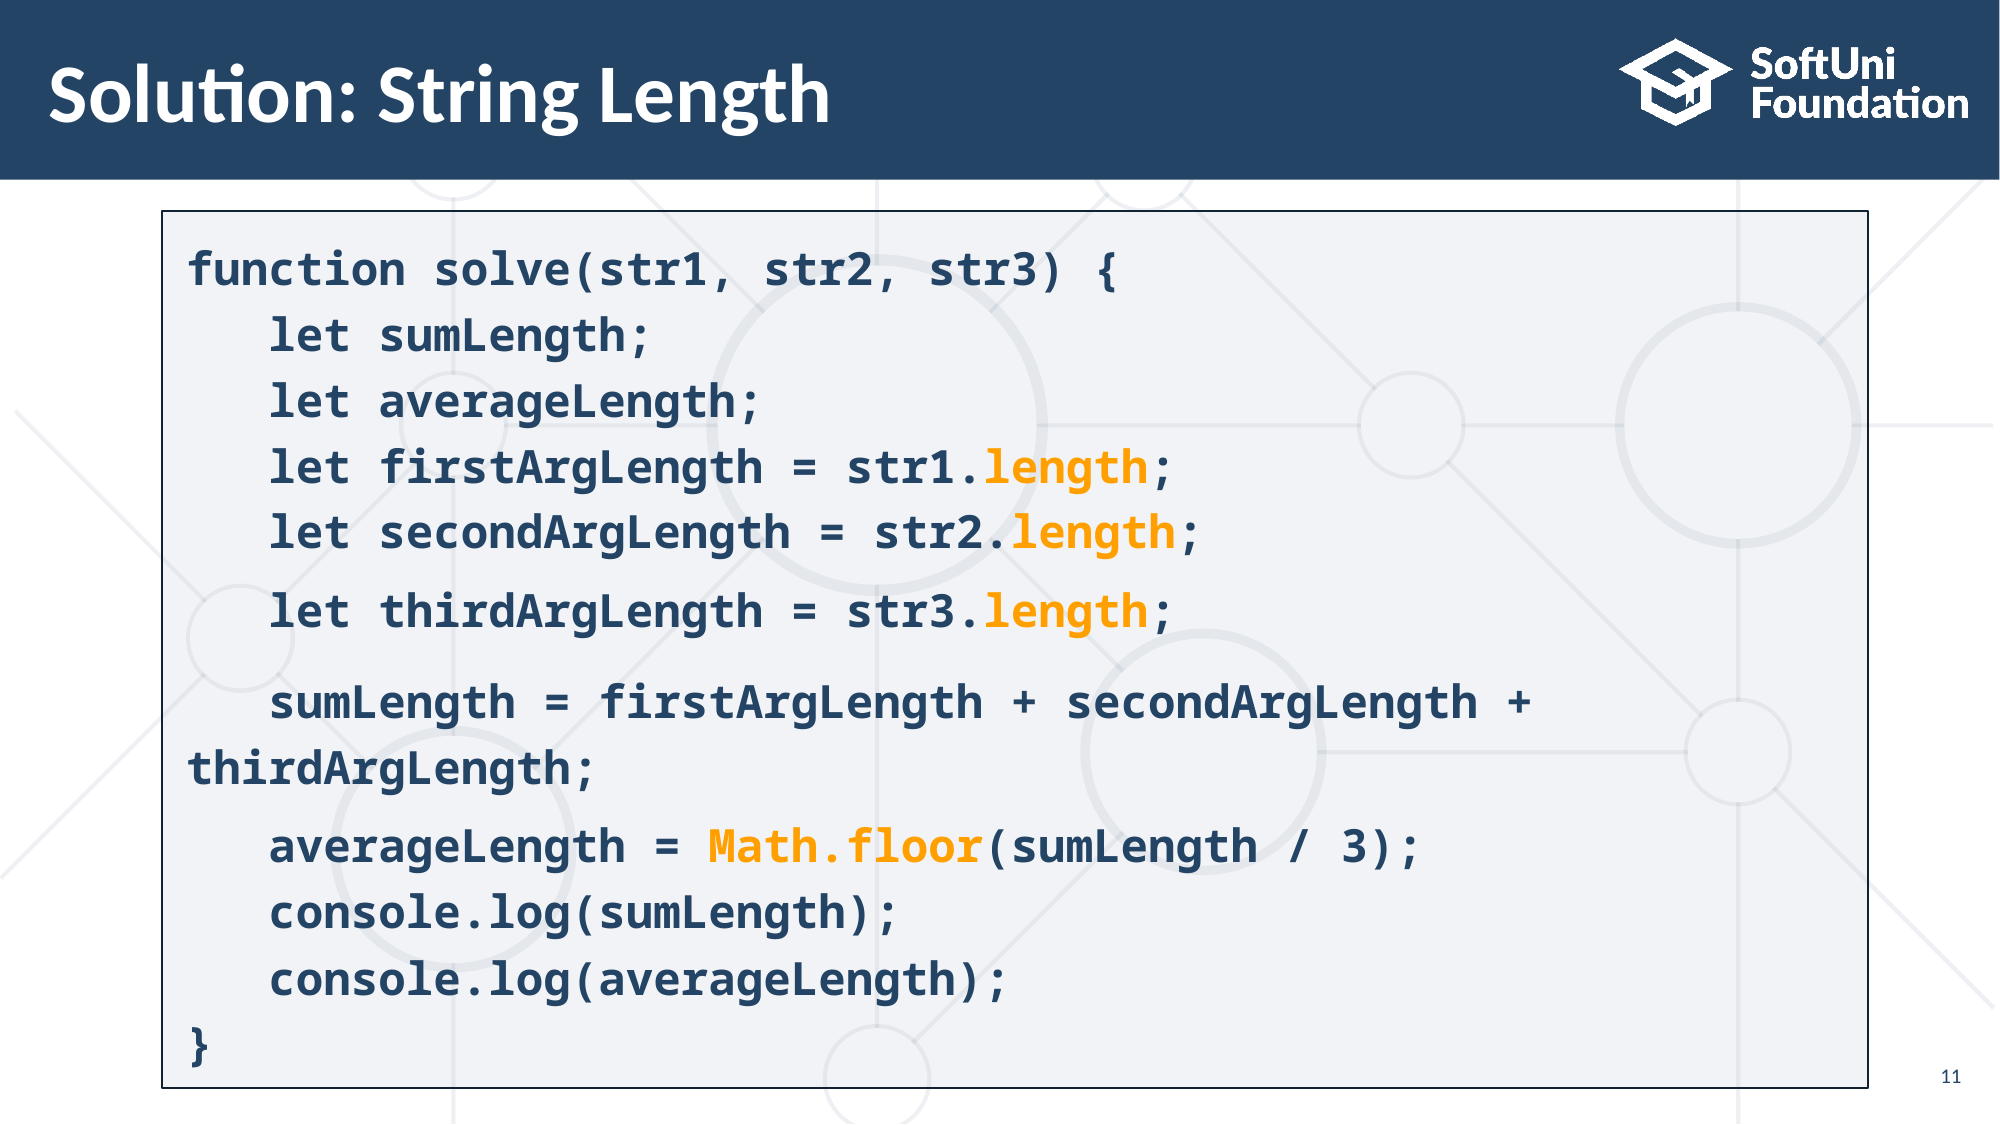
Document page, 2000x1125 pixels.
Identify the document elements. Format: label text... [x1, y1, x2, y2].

picture [1618, 38, 1968, 126]
slide_number 11 [1896, 1049, 1968, 1101]
title Solution: String Length [31, 16, 1591, 162]
list function solve(str1, str2, str3) { let sumLength; let averageLength; let firstArgLength = str1.length; let secondArgLength = str2.length; let thirdArgLength = str3.length; sumLength = firstArgLength + secondArgLength + thirdArgLength; averageLength = Math.floor(sumLength / 3); console.log(sumLength); console.log(averageLength); } [162, 210, 1869, 1088]
